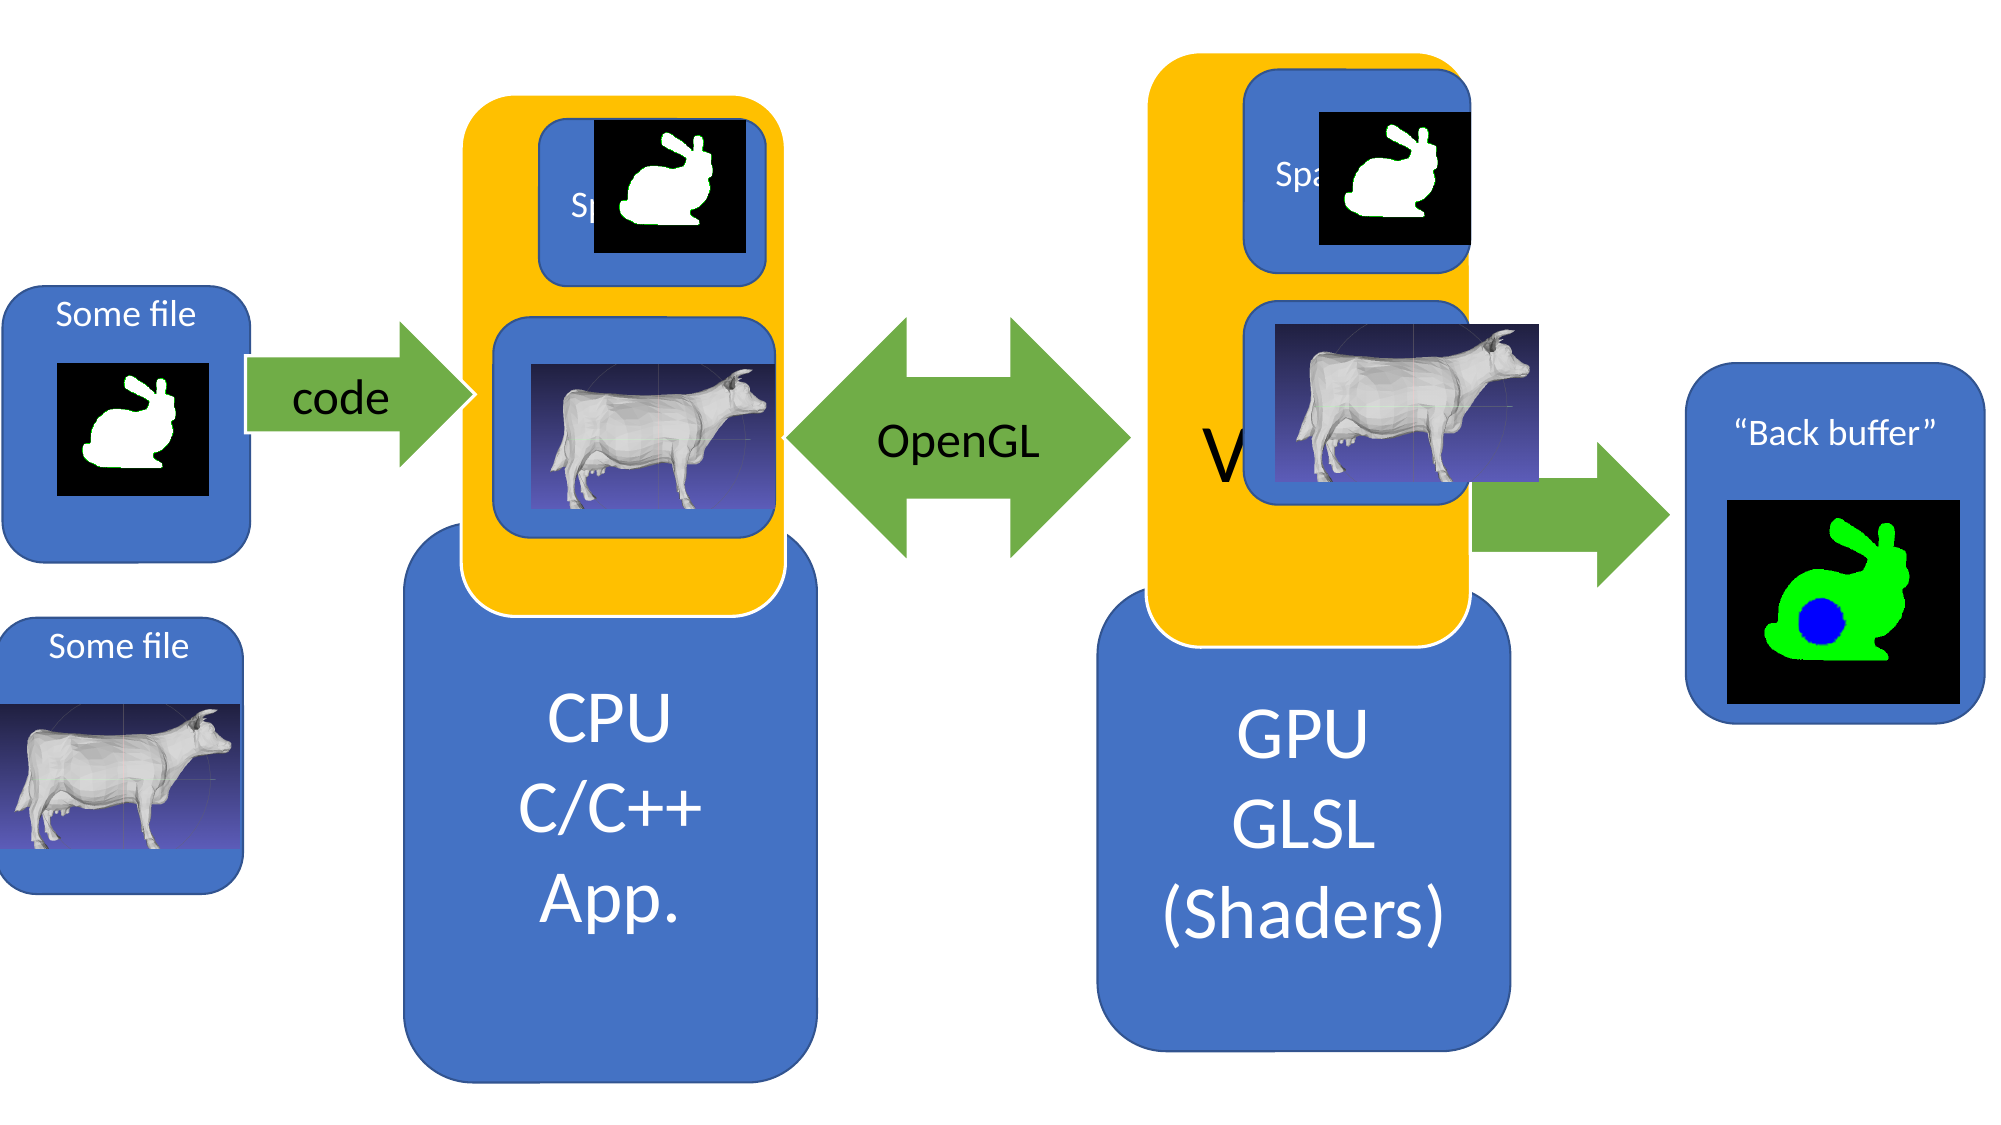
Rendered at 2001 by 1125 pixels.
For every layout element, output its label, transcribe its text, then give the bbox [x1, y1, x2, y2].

text_box Some file [0, 616, 245, 896]
text_box GPU GLSL (Shaders) [1096, 588, 1512, 1053]
picture [1319, 112, 1471, 245]
text_box Space Ship [492, 316, 777, 539]
picture [57, 362, 209, 496]
picture [1274, 324, 1539, 482]
text_box CPU C/C++ App. [403, 523, 819, 1084]
text_box OpenGL [781, 309, 1136, 567]
text_box RAM [459, 92, 787, 618]
picture [1727, 500, 1960, 705]
picture [0, 704, 240, 849]
picture [594, 120, 746, 253]
text_box Space Ship [1242, 68, 1472, 275]
text_box Some file [1, 285, 252, 564]
text_box Space Ship [1242, 300, 1470, 506]
picture [530, 364, 775, 509]
text_box [1468, 433, 1675, 596]
text_box “Back buffer” [1684, 362, 1986, 725]
text_box code [243, 313, 478, 476]
text_box Space Ship [537, 117, 767, 288]
text_box VRAM [1144, 50, 1472, 649]
